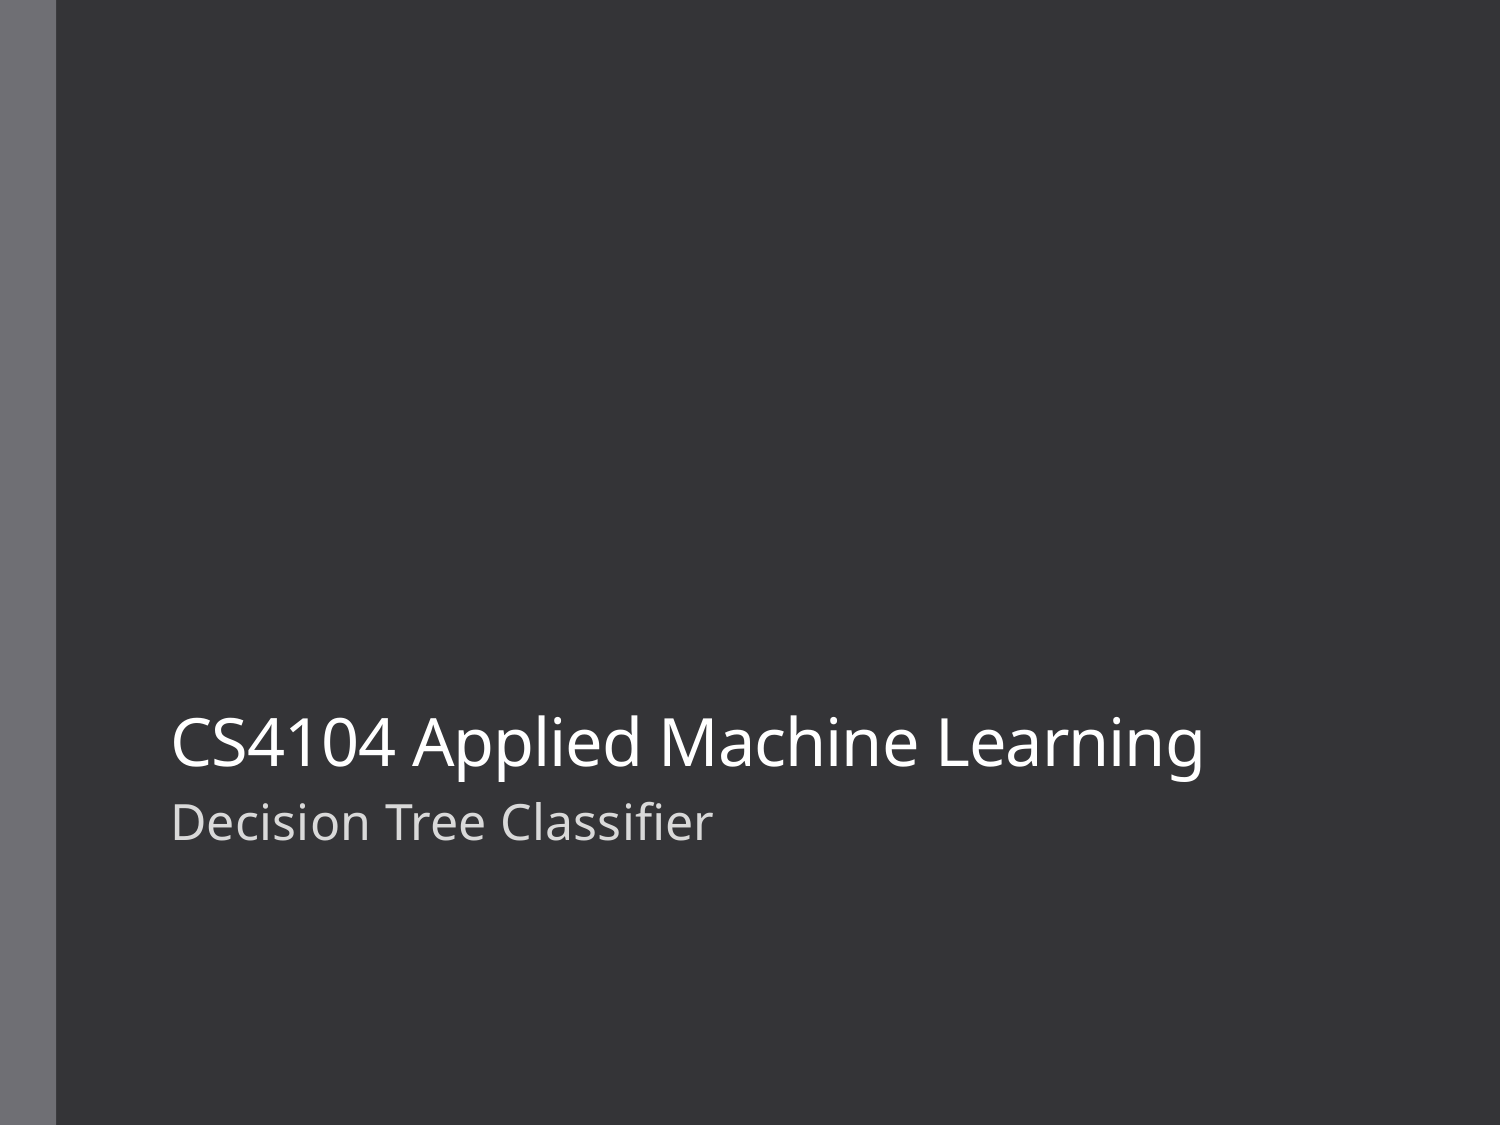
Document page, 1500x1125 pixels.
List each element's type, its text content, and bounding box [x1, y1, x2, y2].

subtitle Decision Tree Classifier [155, 787, 1314, 1065]
title CS4104 Applied Machine Learning [155, 124, 1314, 787]
